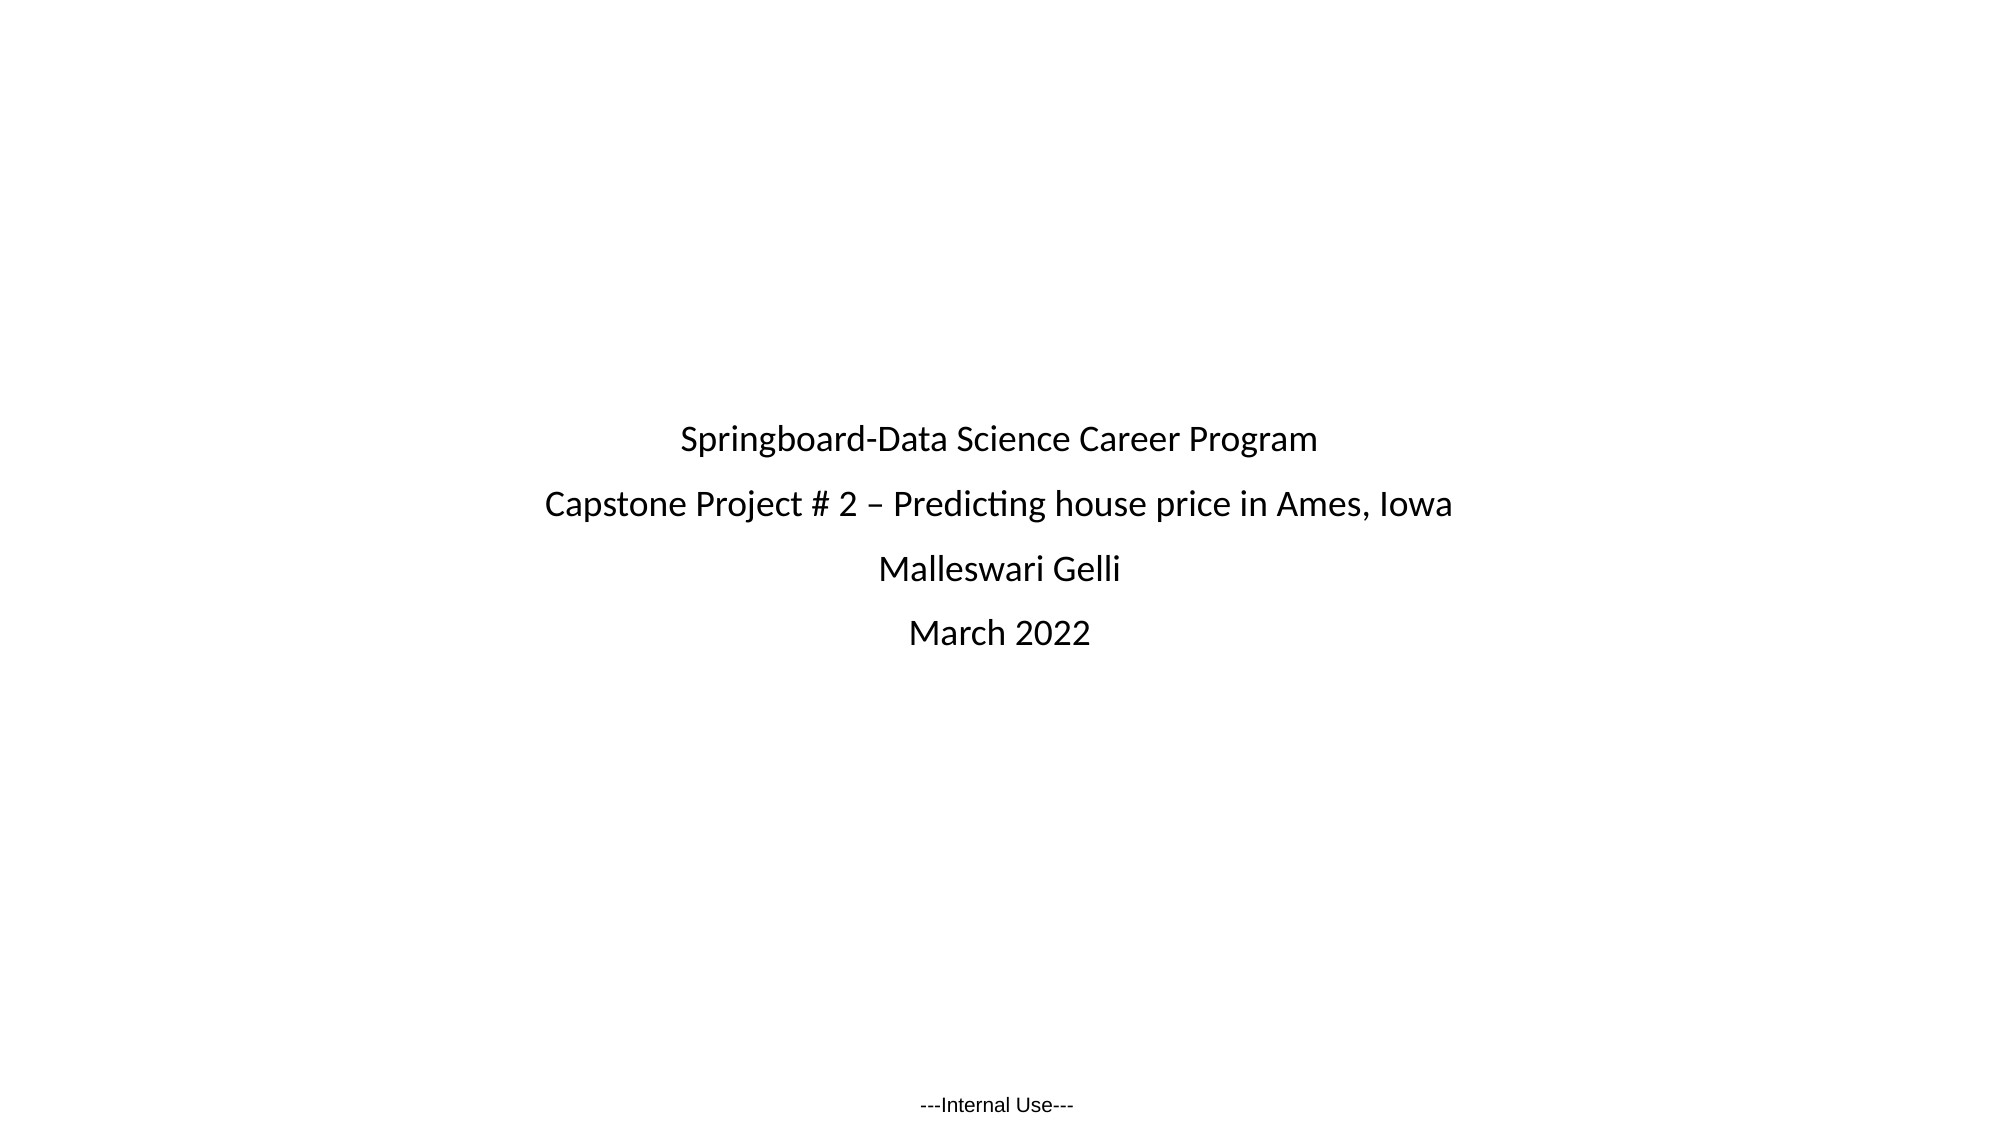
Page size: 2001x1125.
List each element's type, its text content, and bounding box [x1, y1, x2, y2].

text_box Springboard-Data Science Career Program Capstone Project # 2 – Predicting house price in Ames, Iowa Malleswari Gelli March 2022 [499, 403, 1500, 661]
